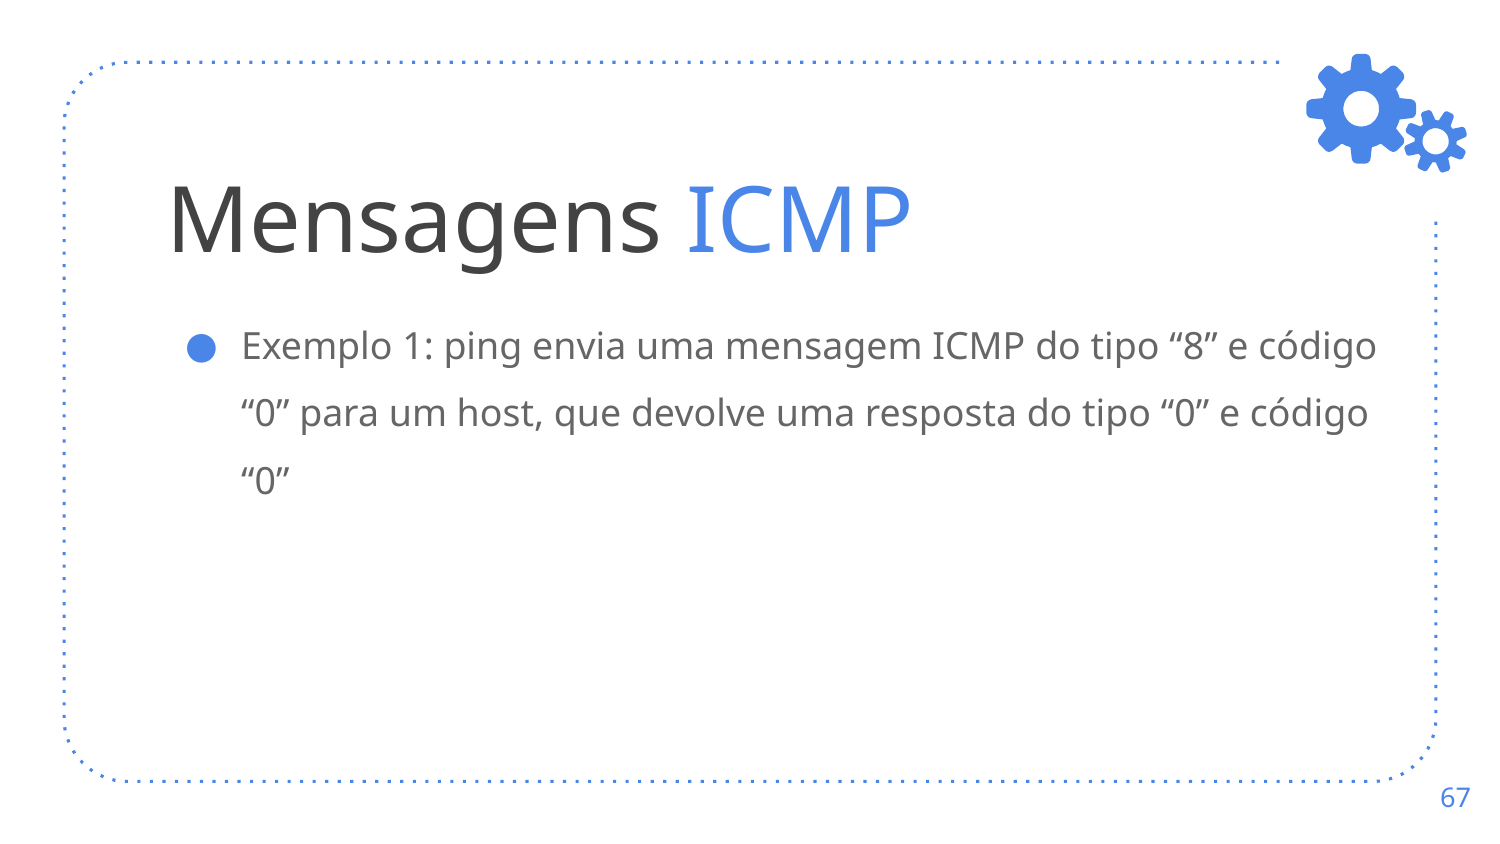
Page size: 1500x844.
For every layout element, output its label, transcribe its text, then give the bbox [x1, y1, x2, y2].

title Mensagens ICMP [151, 146, 1278, 284]
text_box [1306, 53, 1467, 173]
list Exemplo 1: ping envia uma mensagem ICMP do tipo “8” e código “0” para um host, que devolve uma resposta do tipo “0” e código “0” [151, 284, 1412, 673]
slide_number ‹#› [1411, 753, 1500, 844]
